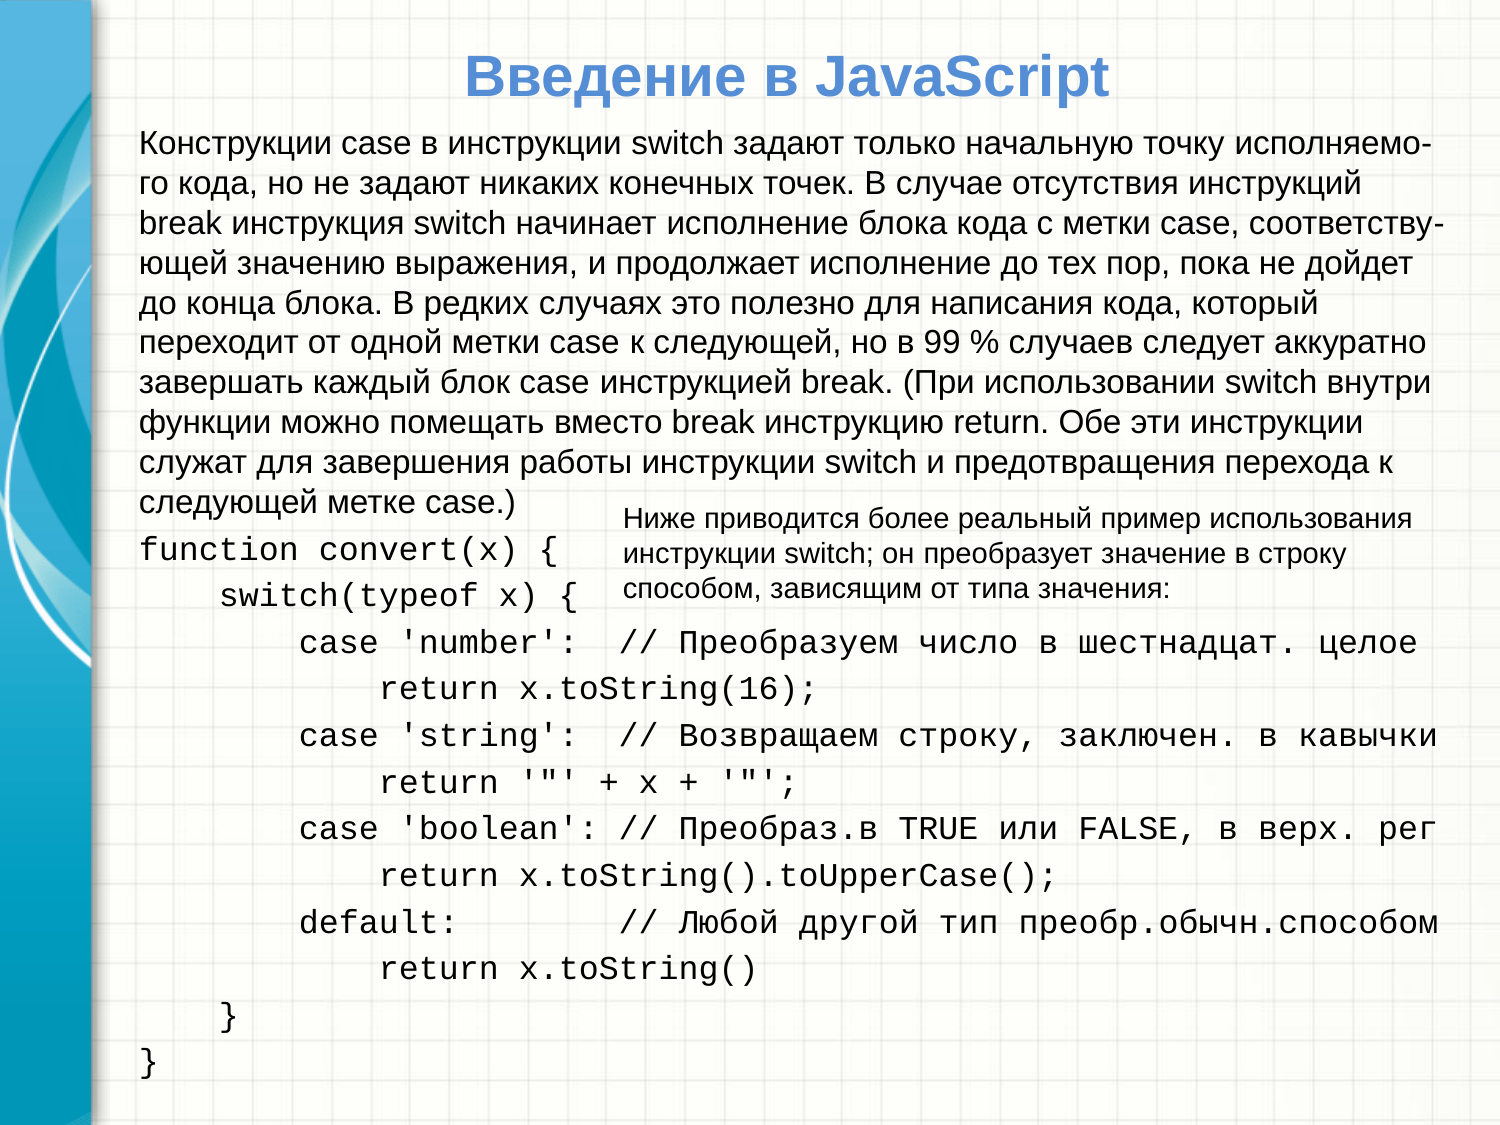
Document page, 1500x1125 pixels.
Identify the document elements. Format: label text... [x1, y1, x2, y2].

picture [0, 0, 1500, 1125]
title Введение в JavaScript [125, 44, 1450, 102]
list Конструкции case в инструкции switch задают только начальную точку исполняемо-го кода, но не задают никаких конечных точек. В случае отсутствия инструкций break инструкция switch начинает исполнение блока кода с метки case, соответству-ющей значению выражения, и продолжает исполнение до тех пор, пока не дойдет до конца блока. В редких случаях это полезно для написания кода, который переходит от одной метки case к следующей, но в 99 % случаев следует аккуратно завершать каждый блок case инструкцией break. (При использовании switch внутри функции можно помещать вместо break инструкцию return. Обе эти инструкции служат для завершения работы инструкции switch и предотвращения перехода к следующей метке case.) function convert(x) { switch(typeof x) { case 'number': // Преобразуем число в шестнадцат. целое return x.toString(16); case 'string': // Возвращаем строку, заключен. в кавычки return '"' + x + '"'; case 'boolean': // Преобраз.в TRUE или FALSE, в верх. рег return x.toString().toUpperCase(); default: // Любой другой тип преобр.обычн.способом return x.toString() } } [123, 113, 1471, 1059]
text_box Ниже приводится более реальный пример использования инструкции switch; он преобразует значение в строку способом, зависящим от типа значения: [608, 491, 1459, 612]
